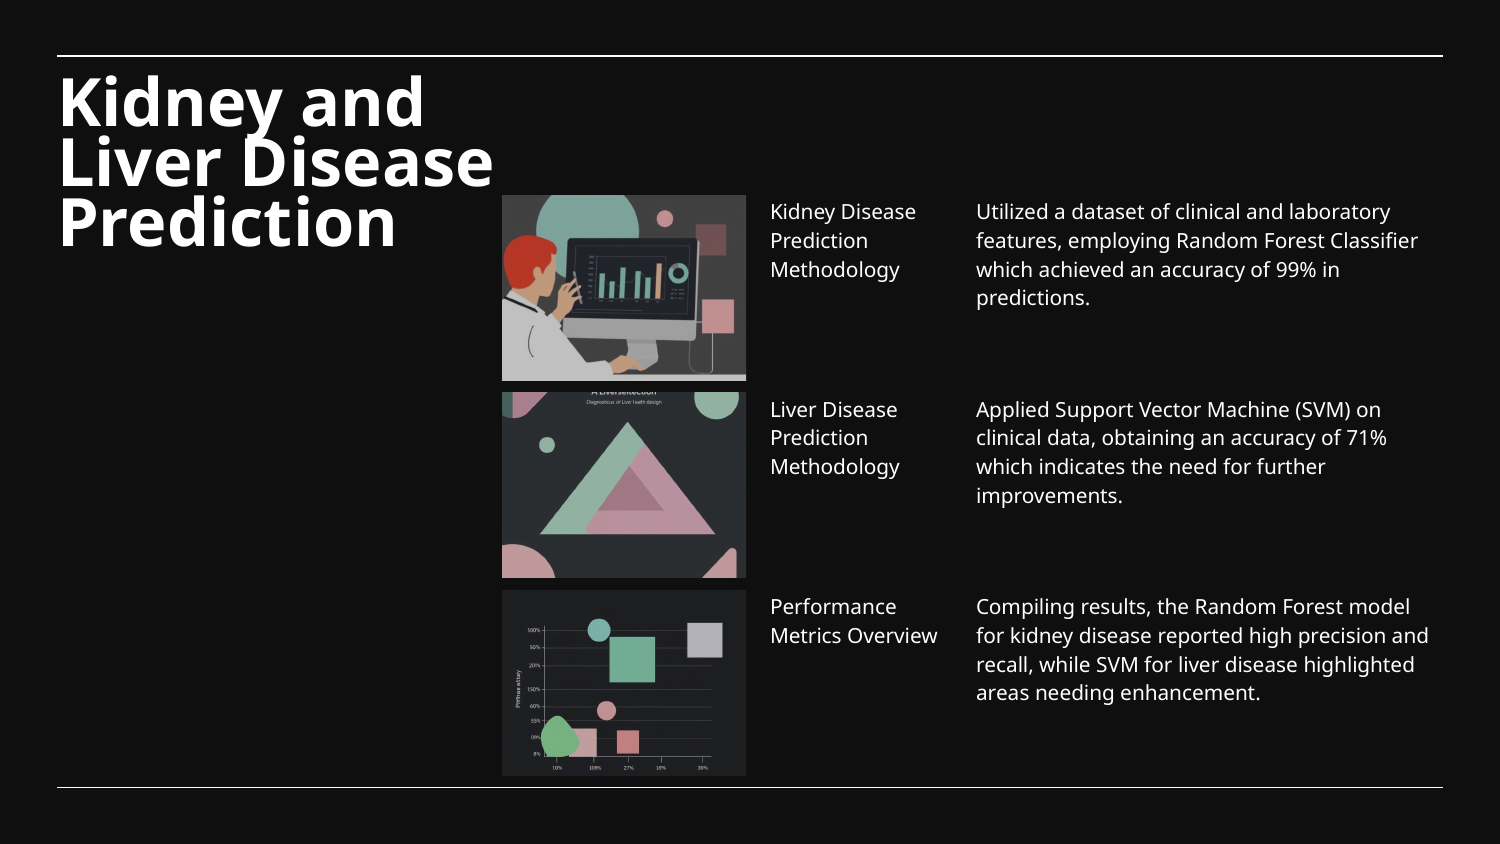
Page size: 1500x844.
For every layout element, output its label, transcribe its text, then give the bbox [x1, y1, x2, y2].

subtitle Performance Metrics Overview [770, 590, 963, 776]
list Applied Support Vector Machine (SVM) on clinical data, obtaining an accuracy of 71% which indicates the need for further improvements. [976, 392, 1443, 578]
list Compiling results, the Random Forest model for kidney disease reported high precision and recall, while SVM for liver disease highlighted areas needing enhancement. [976, 590, 1443, 776]
title Kidney and Liver Disease Prediction [57, 64, 517, 776]
picture [501, 392, 747, 578]
subtitle Kidney Disease Prediction Methodology [770, 195, 963, 381]
list Utilized a dataset of clinical and laboratory features, employing Random Forest Classifier which achieved an accuracy of 99% in predictions. [976, 195, 1443, 381]
picture [501, 589, 747, 776]
subtitle Liver Disease Prediction Methodology [770, 392, 963, 578]
picture [501, 194, 747, 381]
